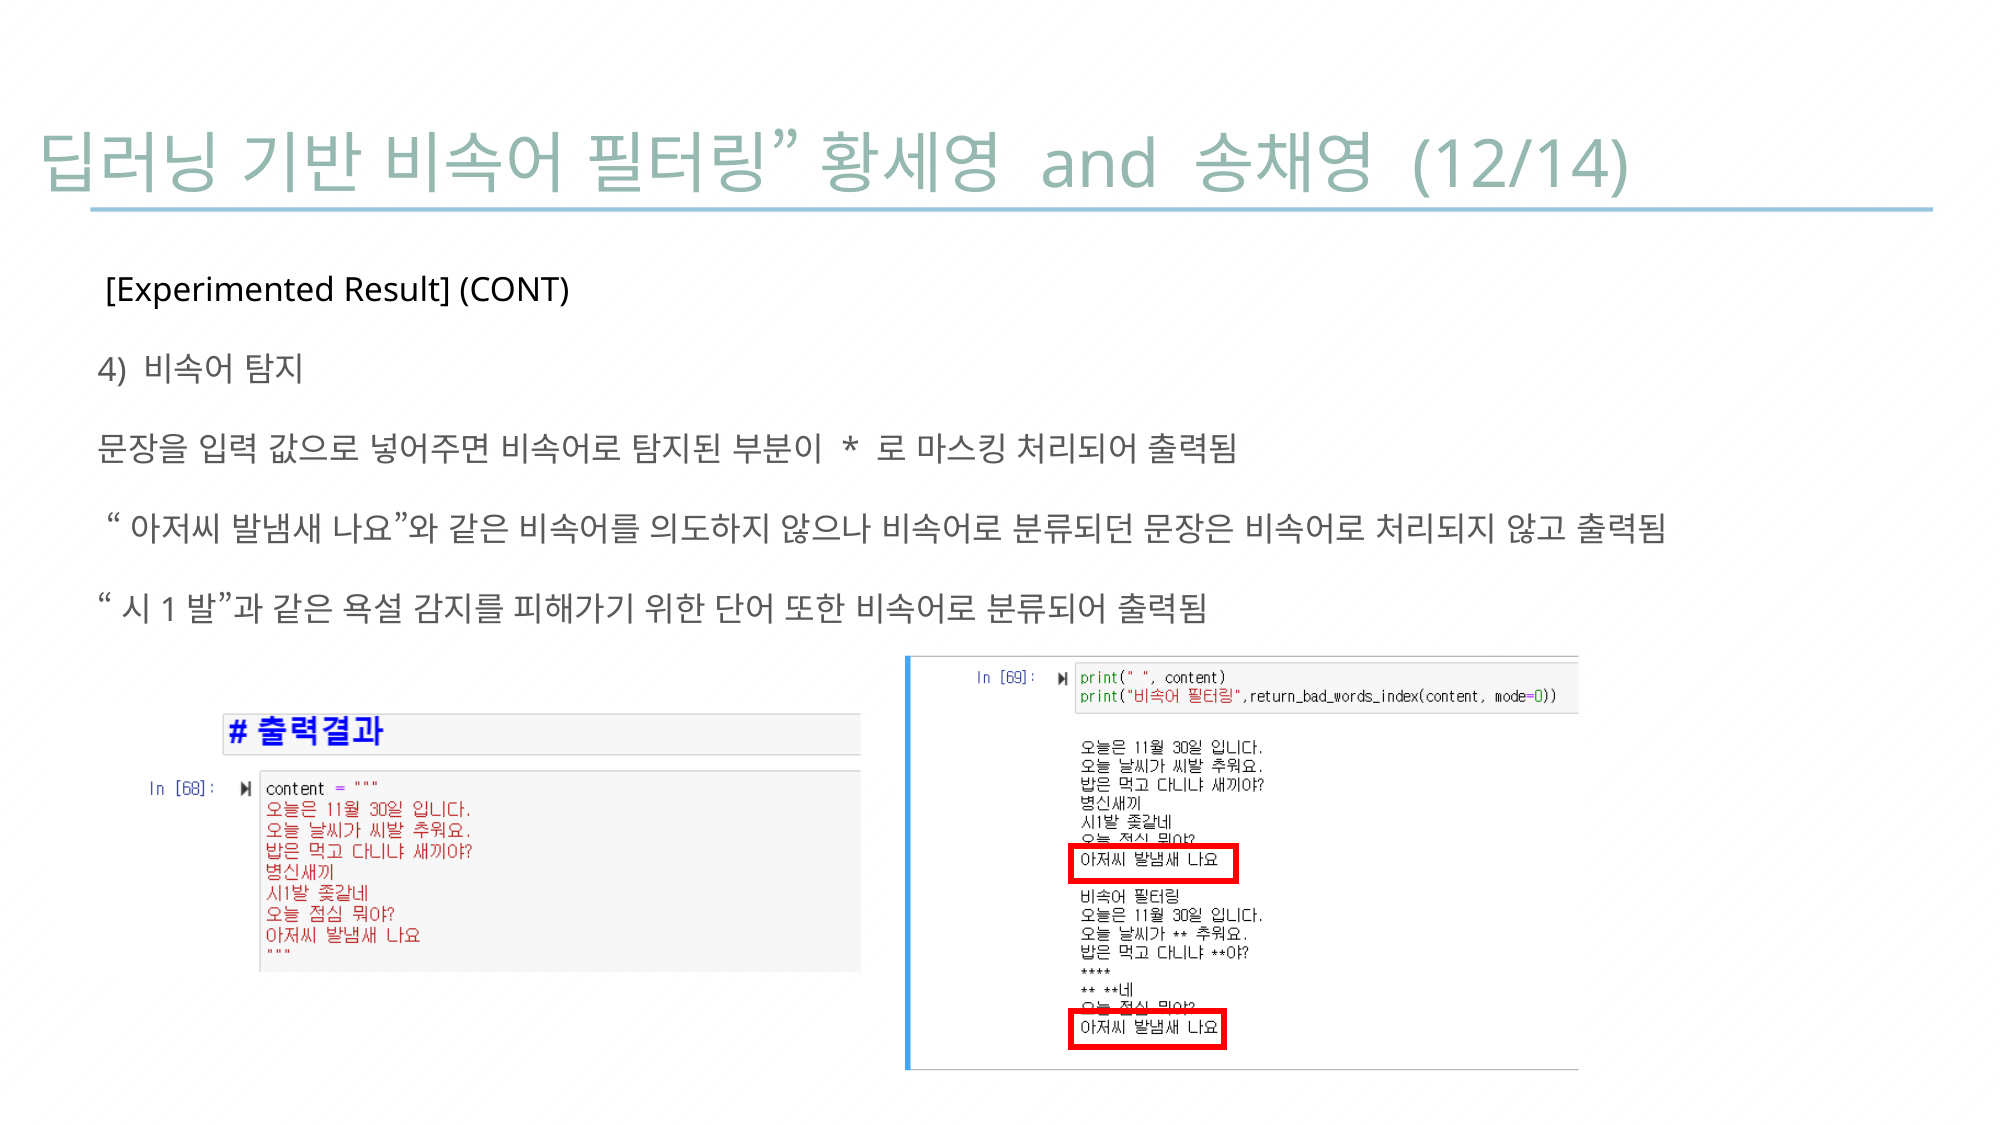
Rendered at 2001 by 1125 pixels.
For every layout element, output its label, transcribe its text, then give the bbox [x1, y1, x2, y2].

text_box 4) 비속어 탐지 문장을 입력 값으로 넣어주면 비속어로 탐지된 부분이 * 로 마스킹 처리되어 출력됨 “아저씨 발냄새 나요”와 같은 비속어를 의도하지 않으나 비속어로 분류되던 문장은 비속어로 처리되지 않고 출력됨 “시1발”과 같은 욕설 감지를 피해가기 위한 단어 또한 비속어로 분류되어 출력됨 [83, 301, 2000, 636]
picture [54, 705, 861, 972]
text_box “딥러닝 기반 비속어 필터링” 황세영 and 송채영 (12/14) [0, 113, 1645, 369]
text_box [Experimented Result] (CONT) [90, 221, 658, 301]
picture [893, 650, 1579, 1080]
